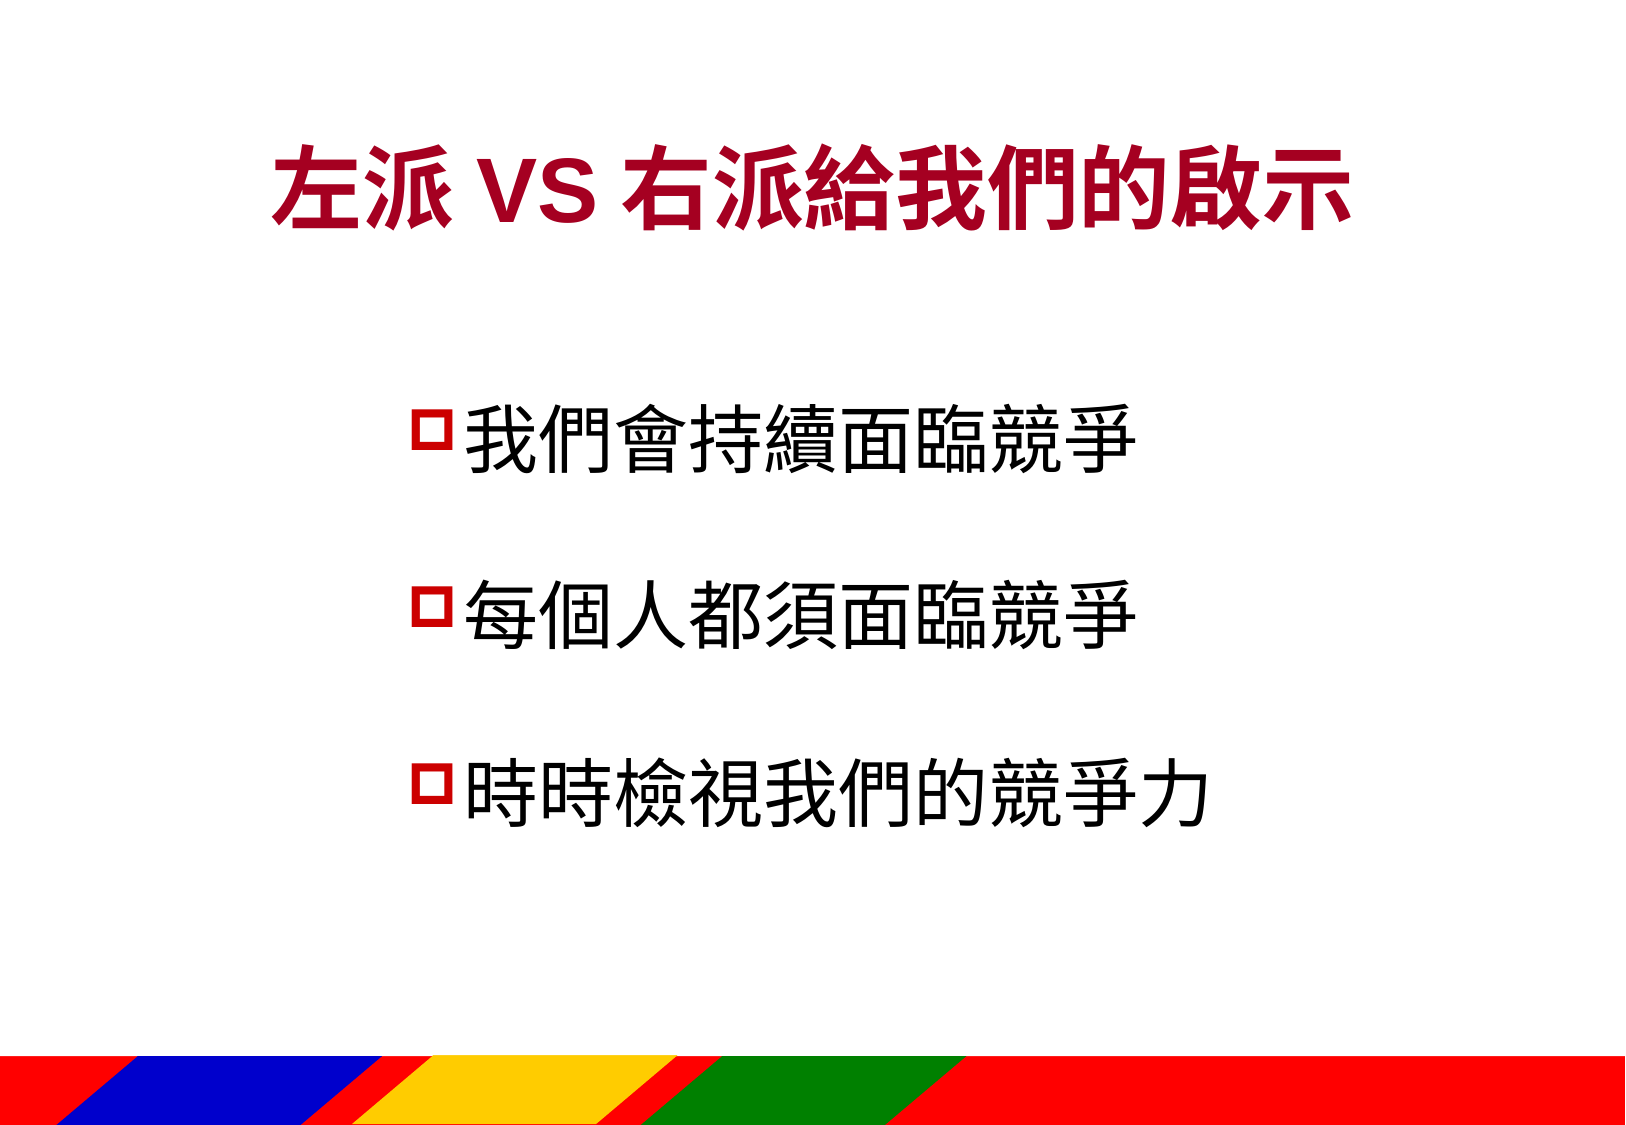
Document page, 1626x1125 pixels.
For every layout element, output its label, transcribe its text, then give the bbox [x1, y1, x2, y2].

title 左派VS右派給我們的啟示 [81, 92, 1544, 279]
list 我們會持續面臨競爭 每個人都須面臨競爭 時時檢視我們的競爭力 [392, 312, 1233, 823]
